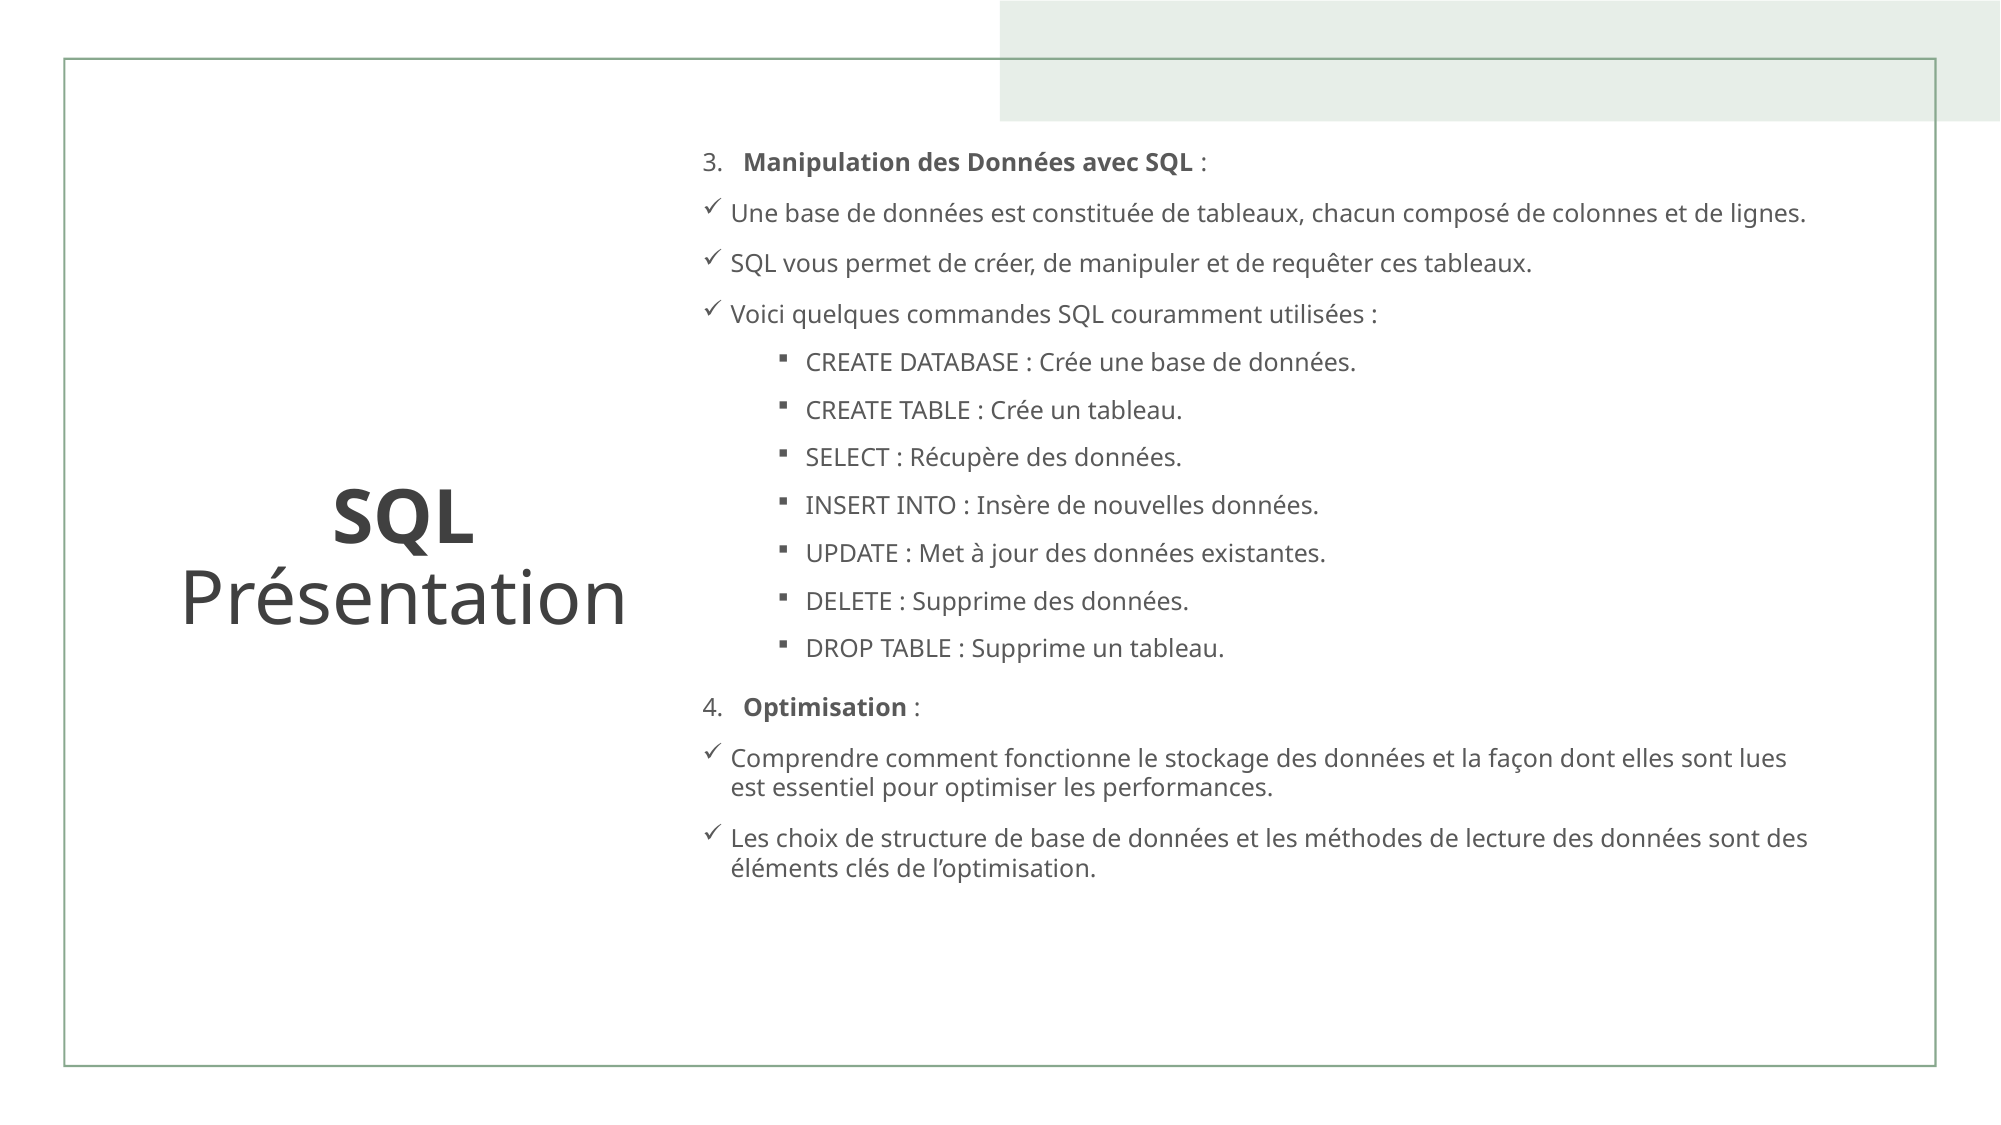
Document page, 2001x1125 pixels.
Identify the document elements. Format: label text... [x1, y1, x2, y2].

list 3. Manipulation des Données avec SQL : Une base de données est constituée de tableaux, chacun composé de colonnes et de lignes. SQL vous permet de créer, de manipuler et de requêter ces tableaux. Voici quelques commandes SQL couramment utilisées : CREATE DATABASE : Crée une base de données. CREATE TABLE : Crée un tableau. SELECT : Récupère des données. INSERT INTO : Insère de nouvelles données. UPDATE : Met à jour des données existantes. DELETE : Supprime des données. DROP TABLE : Supprime un tableau. 4. Optimisation : Comprendre comment fonctionne le stockage des données et la façon dont elles sont lues est essentiel pour optimiser les performances. Les choix de structure de base de données et les méthodes de lecture des données sont des éléments clés de l’optimisation. [687, 131, 1828, 976]
title SQL Présentation [150, 144, 659, 975]
